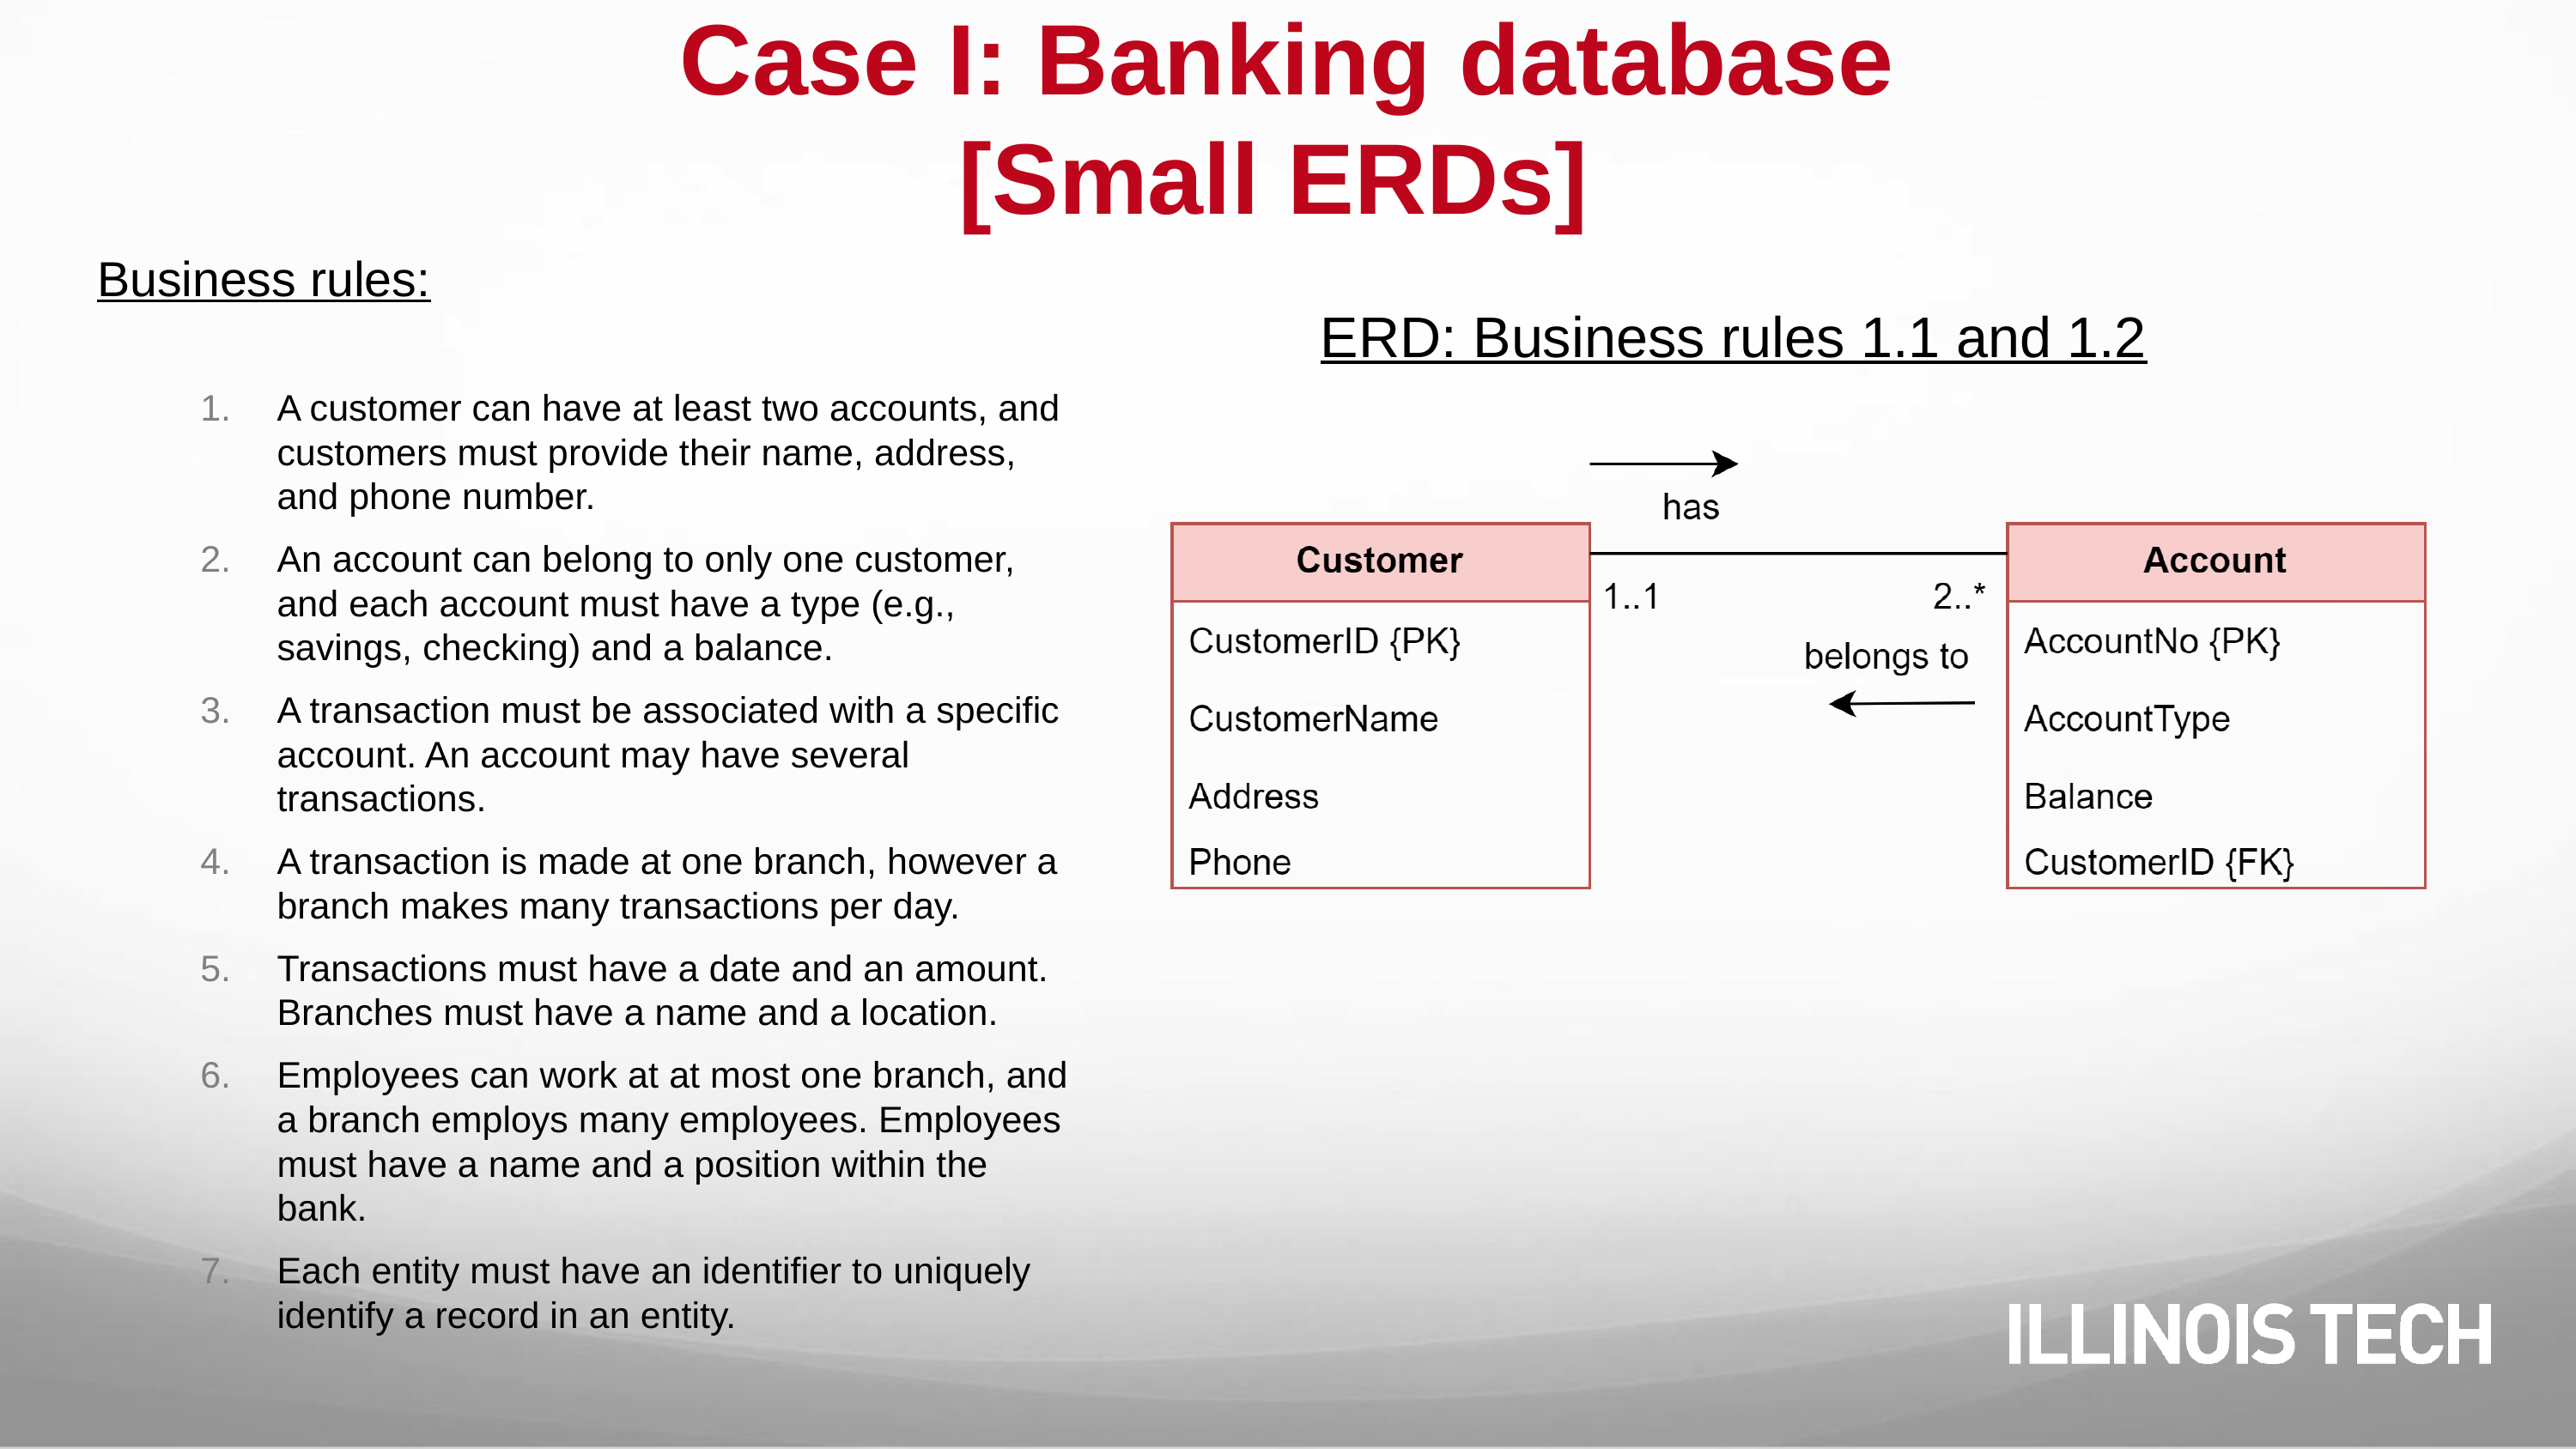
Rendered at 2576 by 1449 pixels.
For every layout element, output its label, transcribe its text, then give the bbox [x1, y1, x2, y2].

title Case I: Banking database [Small ERDs] [155, 22, 2421, 241]
list ERD: Business rules 1.1 and 1.2 [1140, 294, 2328, 409]
picture [0, 0, 2576, 1449]
list Business rules: A customer can have at least two accounts, and customers must provide their name, address, and phone number. An account can belong to only one customer, and each account must have a type (e.g., savings, checking) and a balance. A transaction must be associated with a specific account. An account may have several transactions. A transaction is made at one branch, however a branch makes many transactions per day. Transactions must have a date and an amount. Branches must have a name and a location. Employees can work at at most one branch, and a branch employs many employees. Employees must have a name and a position within the bank. Each entity must have an identifier to uniquely identify a record in an entity. [84, 240, 1085, 1349]
